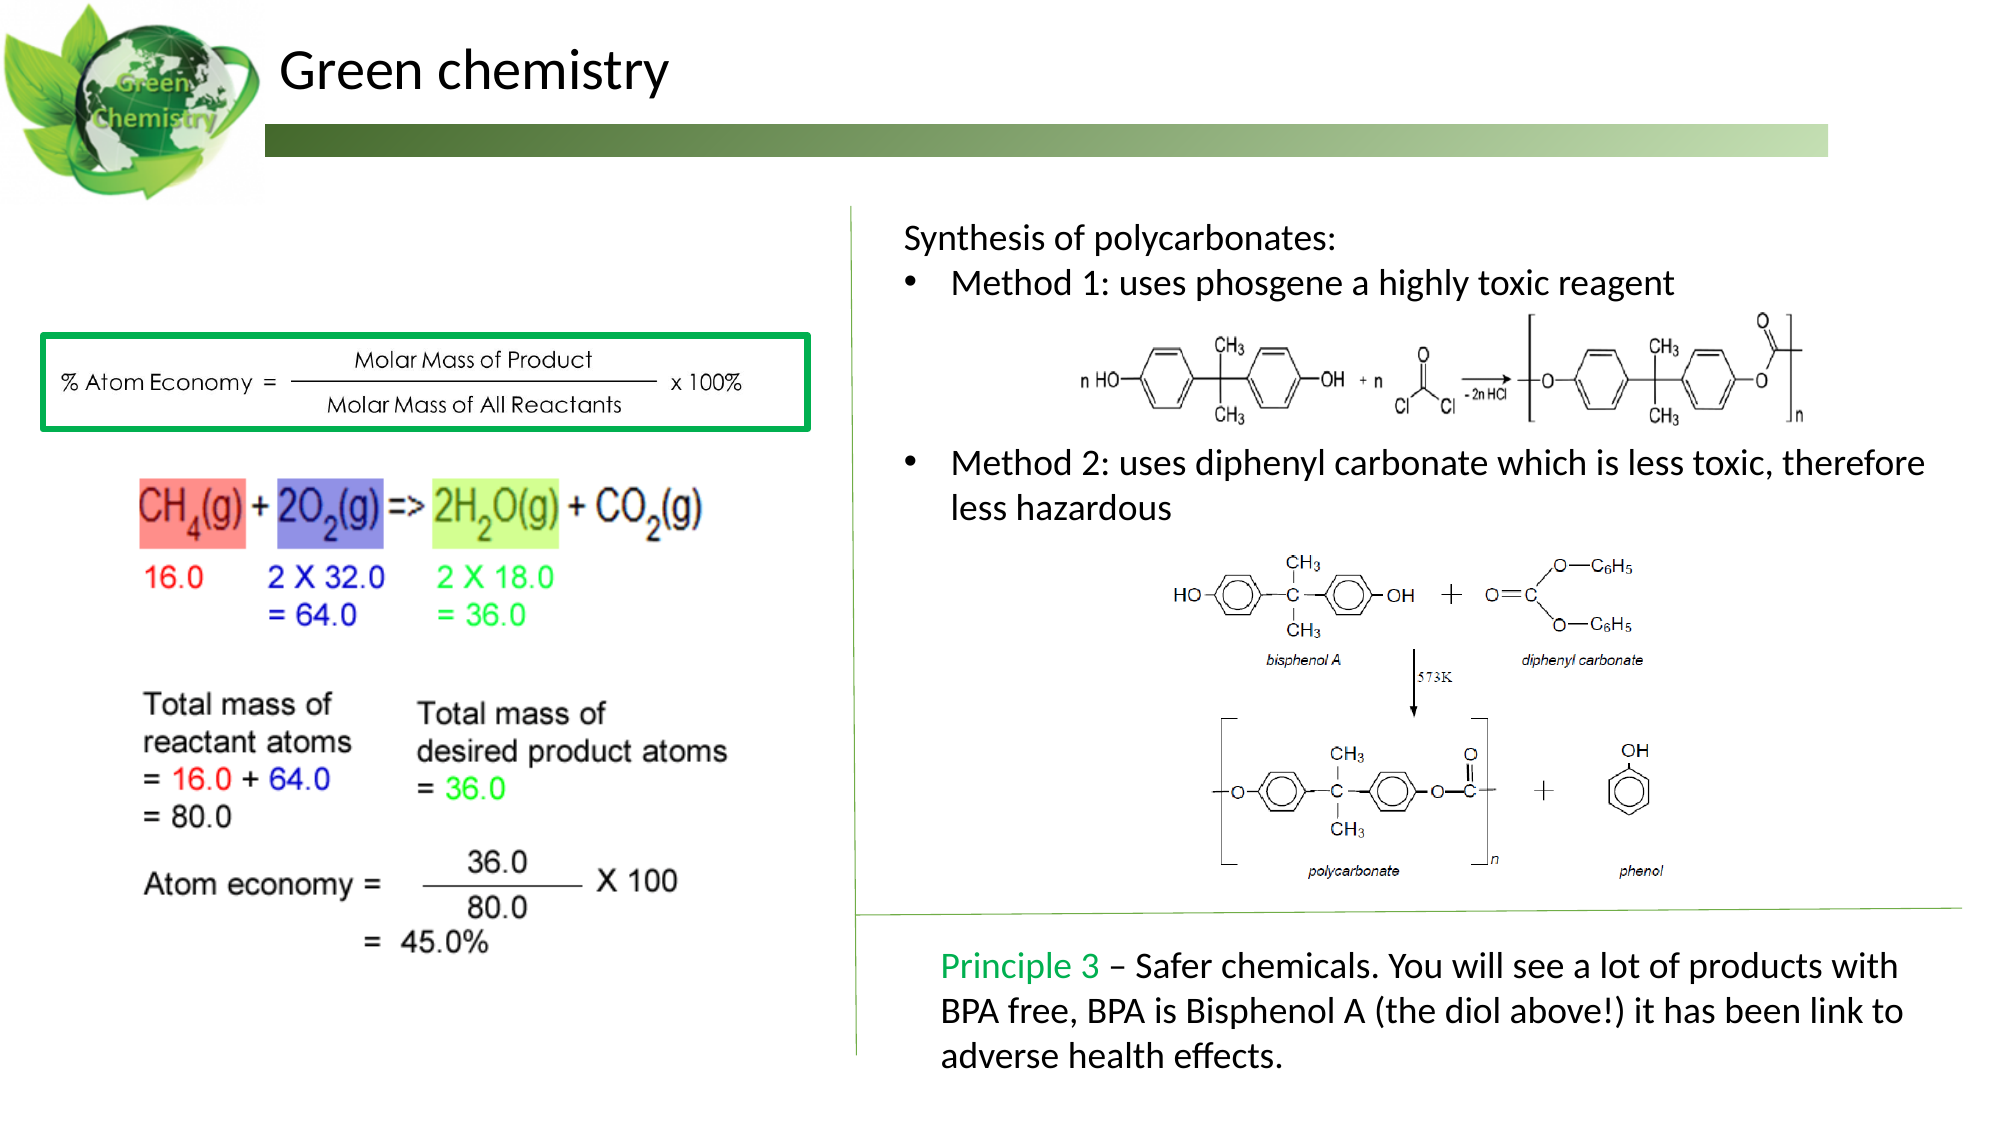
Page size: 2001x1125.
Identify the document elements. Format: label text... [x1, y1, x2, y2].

text_box Green chemistry [265, 24, 1650, 109]
picture [132, 460, 769, 970]
picture [1081, 312, 1803, 426]
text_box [850, 205, 857, 1056]
picture [1167, 549, 1673, 881]
text_box [265, 123, 1829, 158]
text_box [854, 908, 1963, 915]
text_box Synthesis of polycarbonates: Method 1: uses phosgene a highly toxic reagent Method 2: uses diphenyl carbonate which is less toxic, therefore less hazardous [889, 205, 1952, 536]
text_box Principle 3 – Safer chemicals. You will see a lot of products with BPA free, BPA is Bisphenol A (the diol above!) it has been link to adverse health effects. [925, 934, 1952, 1084]
picture [0, 0, 265, 206]
picture [46, 338, 805, 426]
